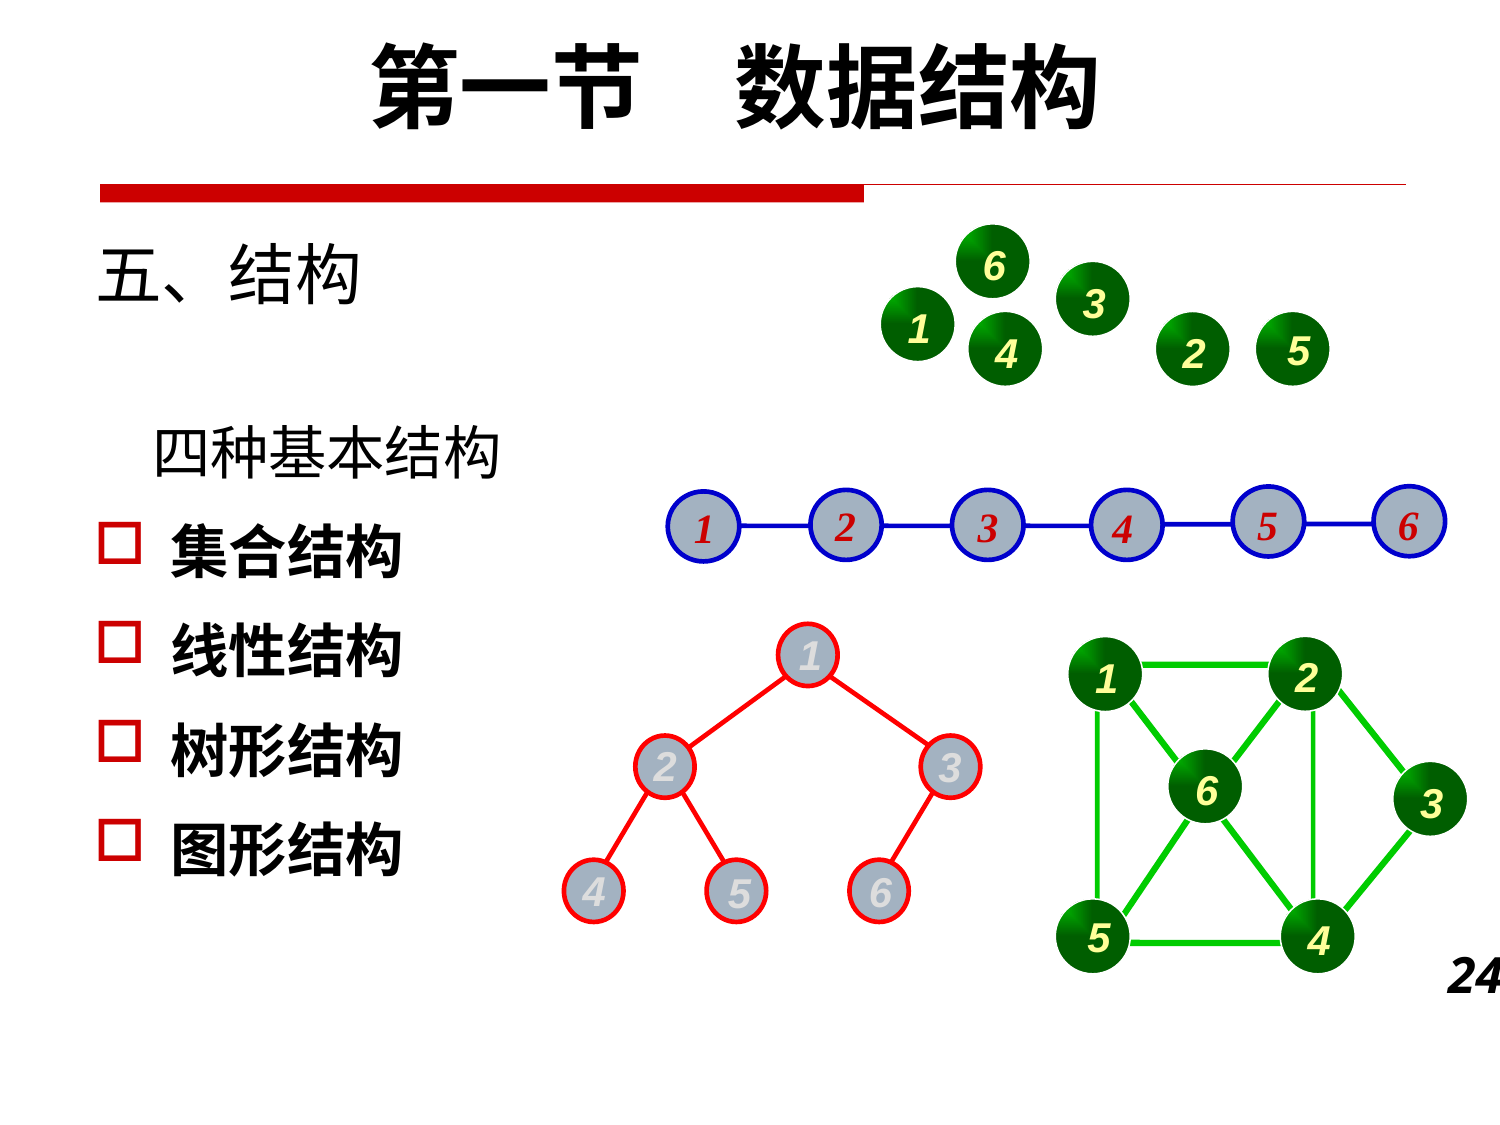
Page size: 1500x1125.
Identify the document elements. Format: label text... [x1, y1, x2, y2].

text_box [667, 485, 1446, 562]
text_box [1255, 311, 1336, 387]
text_box [895, 286, 941, 294]
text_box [1055, 636, 1469, 975]
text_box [954, 223, 1031, 300]
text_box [1054, 261, 1131, 337]
text_box 1 [892, 294, 946, 359]
list 四种基本结构 集合结构 线性结构 树形结构 图形结构 [78, 408, 1500, 1047]
title 五、结构 [80, 208, 1093, 321]
text_box [946, 299, 956, 349]
text_box 第一节 数据结构 [41, 22, 1429, 148]
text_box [563, 623, 981, 923]
text_box [880, 296, 892, 352]
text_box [1154, 311, 1231, 387]
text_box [967, 311, 1043, 387]
